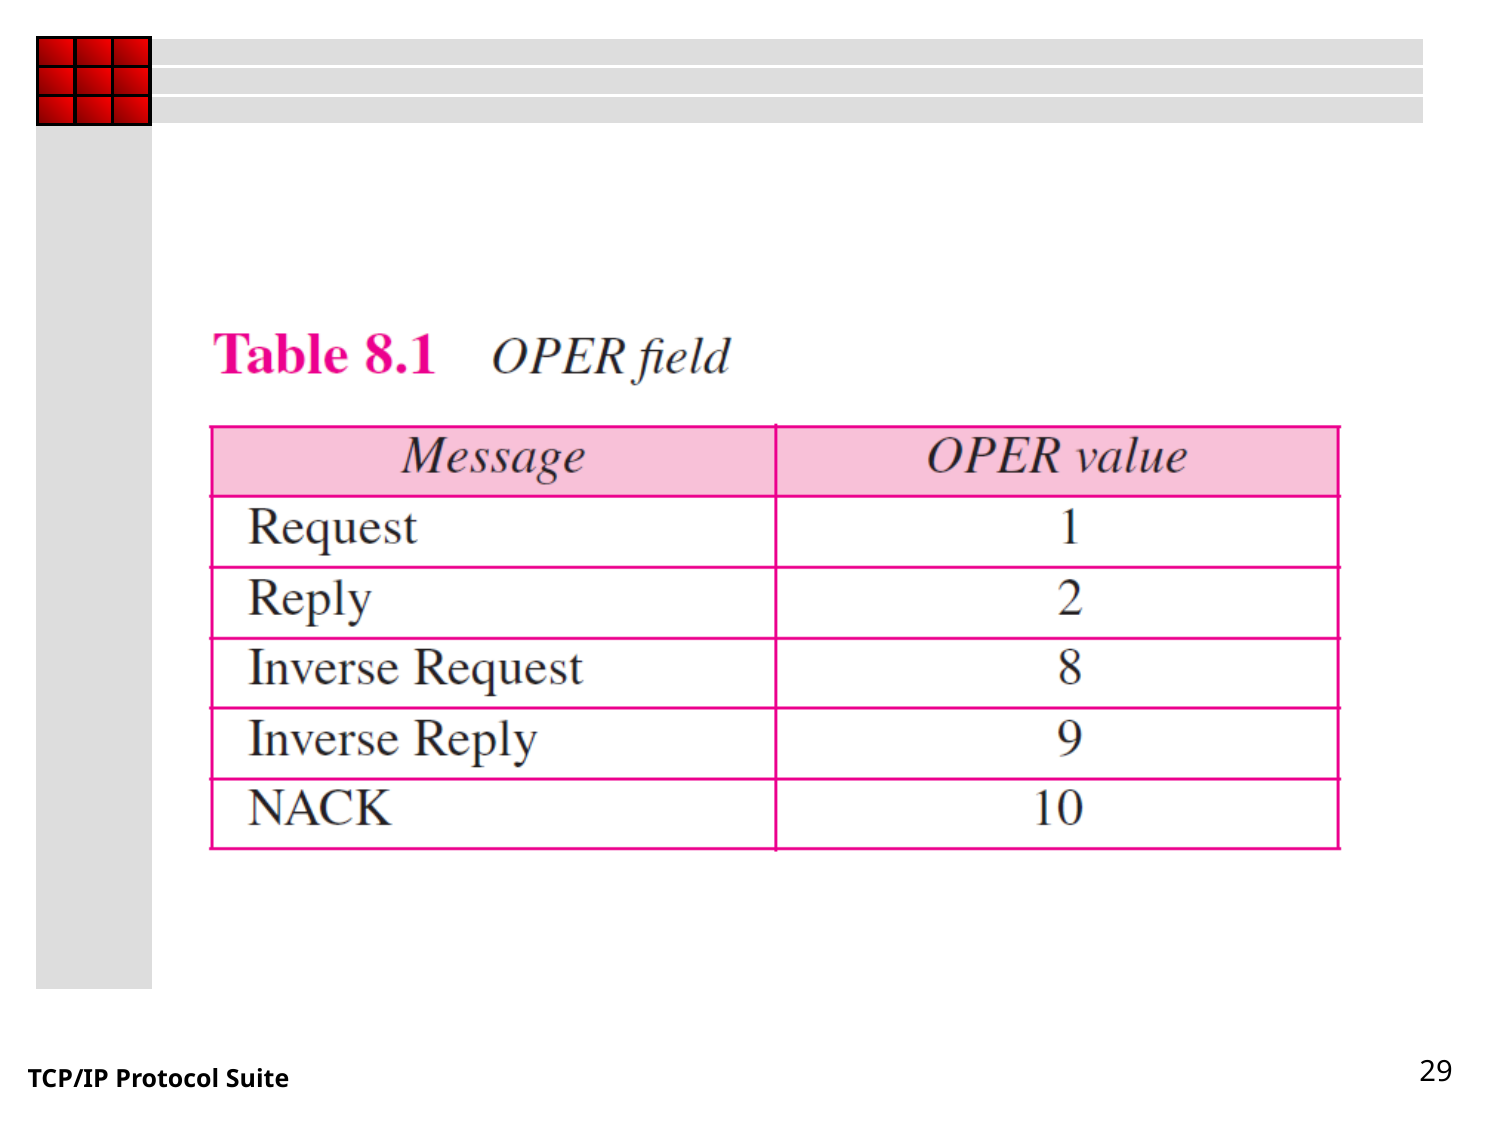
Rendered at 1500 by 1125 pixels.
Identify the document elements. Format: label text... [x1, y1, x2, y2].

footer TCP/IP Protocol Suite [12, 1025, 488, 1100]
picture [196, 310, 1400, 875]
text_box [37, 37, 1425, 988]
slide_number 29 [1155, 1024, 1468, 1100]
